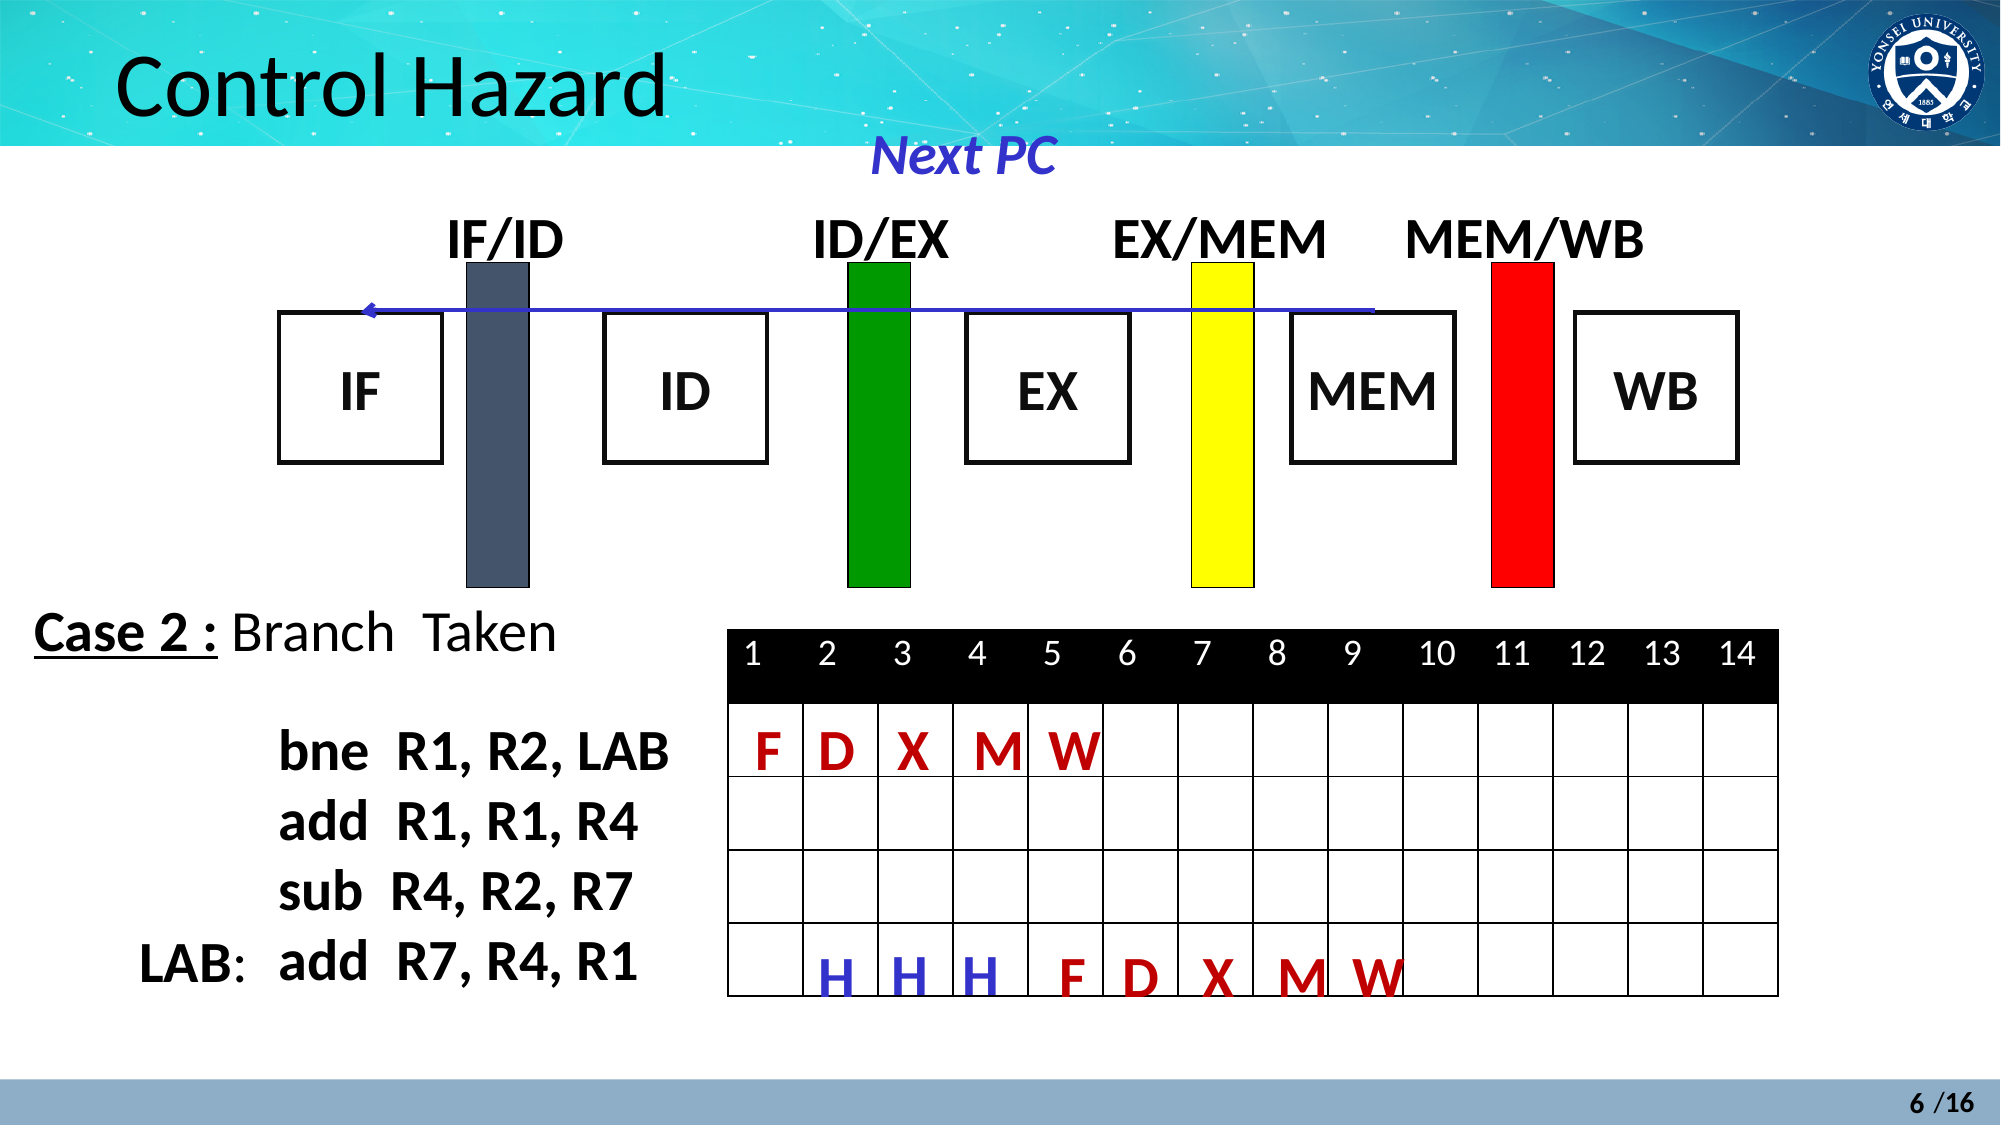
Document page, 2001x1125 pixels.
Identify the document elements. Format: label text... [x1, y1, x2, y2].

table_cell [1029, 851, 1102, 922]
title Control Hazard [869, 29, 1901, 123]
table_cell [1704, 851, 1777, 922]
text_box ID/EX [797, 192, 866, 278]
text_box W [1033, 704, 1116, 790]
table_cell [1116, 704, 1177, 776]
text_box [802, 929, 1421, 1018]
text_box X [883, 704, 945, 790]
table_cell [1329, 777, 1402, 849]
table_cell [1254, 851, 1327, 922]
table_cell [1404, 851, 1477, 922]
table_header 5 [1029, 631, 1102, 702]
table_cell [1554, 924, 1627, 995]
table_cell [1329, 924, 1402, 929]
table_cell [899, 777, 952, 849]
text_box Case 2 : Branch Taken [19, 586, 636, 671]
table_cell [1479, 704, 1552, 776]
table_cell [1104, 851, 1177, 922]
text_box IF/ID [431, 192, 580, 278]
table_cell [1104, 777, 1177, 849]
table_cell [1404, 924, 1477, 995]
table_header 4 [954, 631, 1027, 702]
text_box [466, 314, 530, 586]
table_cell [945, 704, 952, 776]
text_box [1191, 314, 1255, 588]
table_cell [1629, 924, 1702, 995]
table_cell [1704, 924, 1777, 995]
text_box Next PC [855, 109, 866, 194]
picture [869, 0, 2001, 168]
text_box F [740, 704, 798, 790]
table_cell [1179, 704, 1252, 776]
table_cell [1179, 777, 1252, 849]
table_header 14 [1704, 631, 1777, 702]
table_cell [954, 777, 1027, 849]
text_box bne R1, R2, LAB add R1, R1, R4 sub R4, R2, R7 add R7, R4, R1 [263, 704, 899, 1000]
table_header 9 [1329, 631, 1402, 702]
table_cell [1254, 704, 1327, 776]
table_cell [1704, 777, 1777, 849]
table_cell [899, 924, 952, 929]
table_cell [1329, 851, 1402, 922]
list [99, 184, 855, 586]
text_box IF [278, 311, 443, 463]
text_box [869, 314, 911, 588]
text_box EX [966, 314, 1130, 463]
table_cell [1554, 777, 1627, 849]
text_box EX/MEM [1097, 192, 1344, 278]
table_header 6 [1104, 631, 1177, 702]
slide_number 6 [1489, 1076, 1939, 1113]
list [99, 314, 866, 1005]
table_header 10 [1404, 631, 1477, 702]
text_box [847, 314, 866, 588]
text_box MEM [1291, 311, 1455, 463]
table_cell [1029, 790, 1102, 849]
table_cell [1629, 851, 1702, 922]
text_box [869, 278, 911, 309]
table_cell [1104, 924, 1177, 929]
text_box [466, 278, 530, 309]
table_cell [954, 924, 1027, 929]
text_box M [958, 704, 1033, 790]
table_cell [1629, 777, 1702, 849]
text_box D [803, 704, 866, 790]
table_cell [954, 851, 1027, 922]
table_header 1 [729, 631, 802, 702]
table_cell [1404, 704, 1477, 776]
table_cell [1704, 704, 1777, 776]
table_header 2 [804, 631, 866, 702]
table_cell [1329, 704, 1402, 776]
table_header 13 [1629, 631, 1702, 702]
picture [0, 0, 866, 146]
text_box LAB: [124, 916, 263, 1002]
table_cell [1479, 851, 1552, 922]
title Control Hazard [100, 29, 866, 123]
text_box ID/EX [869, 194, 966, 278]
table_cell [1629, 704, 1702, 776]
text_box Next PC [869, 109, 1073, 194]
text_box WB [1574, 311, 1739, 463]
table_header 2 [869, 631, 877, 702]
text_box [847, 278, 866, 309]
table_cell [1554, 851, 1627, 922]
table_header 12 [1554, 631, 1627, 702]
table_cell [954, 704, 958, 776]
text_box [1191, 278, 1255, 309]
table_cell [1479, 777, 1552, 849]
table_header 8 [1254, 631, 1327, 702]
table_header 7 [1179, 631, 1252, 702]
table_cell [1554, 704, 1627, 776]
table_header 3 [879, 631, 952, 702]
table_cell [899, 851, 952, 922]
table_cell [1179, 851, 1252, 922]
table_cell [1479, 924, 1552, 995]
table_header 11 [1479, 631, 1552, 702]
table_cell [1254, 924, 1327, 929]
table_cell [1179, 924, 1252, 929]
table_cell [1404, 777, 1477, 849]
list [869, 184, 1900, 1005]
table_cell [1029, 924, 1102, 929]
text_box [1491, 278, 1555, 588]
text_box ID [603, 314, 768, 463]
table_cell [1254, 777, 1327, 849]
text_box MEM/WB [1389, 192, 1661, 278]
